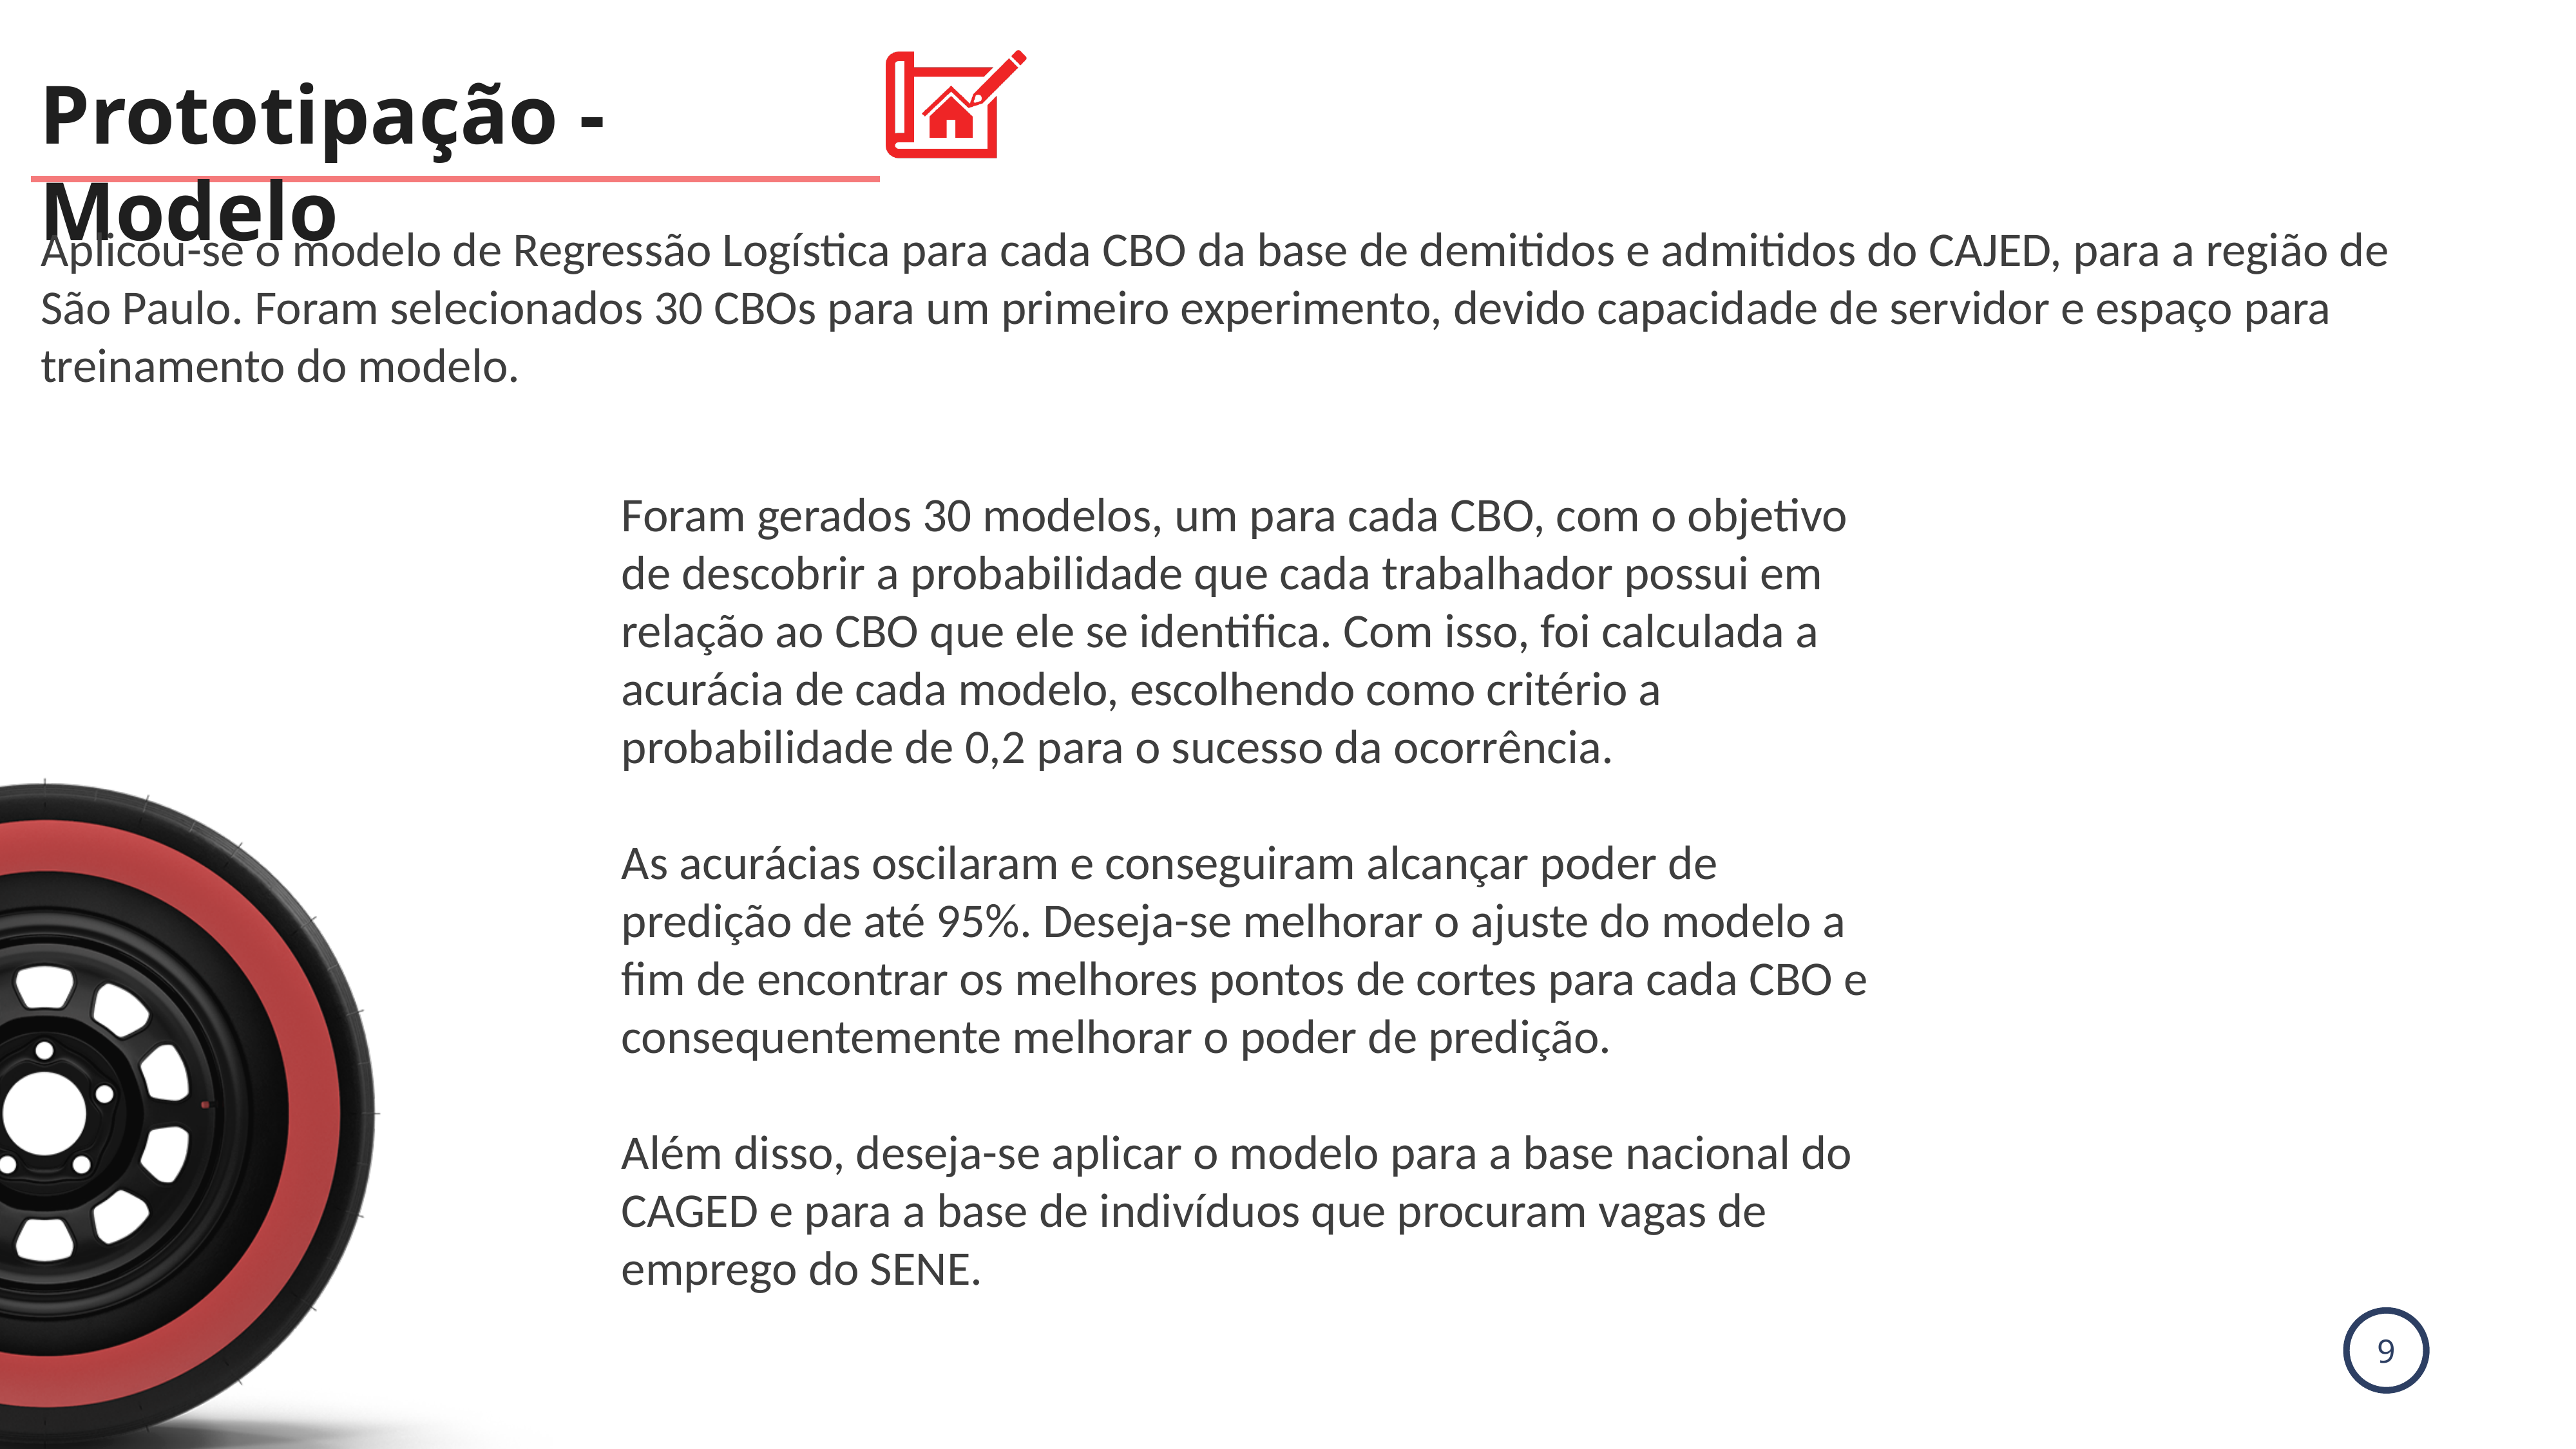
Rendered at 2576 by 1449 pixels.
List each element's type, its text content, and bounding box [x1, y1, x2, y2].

picture [879, 30, 1029, 180]
picture [0, 759, 553, 1449]
text_box Foram gerados 30 modelos, um para cada CBO, com o objetivo de descobrir a probabilidade que cada trabalhador possui em relação ao CBO que ele se identifica. Com isso, foi calculada a acurácia de cada modelo, escolhendo como critério a probabilidade de 0,2 para o sucesso da ocorrência. As acurácias oscilaram e conseguiram alcançar poder de predição de até 95%. Deseja-se melhorar o ajuste do modelo a fim de encontrar os melhores pontos de cortes para cada CBO e consequentemente melhorar o poder de predição. Além disso, deseja-se aplicar o modelo para a base nacional do CAGED e para a base de indivíduos que procuram vagas de emprego do SENE. [612, 421, 1900, 1352]
text_box Aplicou-se o modelo de Regressão Logística para cada CBO da base de demitidos e admitidos do CAJED, para a região de São Paulo. Foram selecionados 30 CBOs para um primeiro experimento, devido capacidade de servidor e espaço para treinamento do modelo. [31, 213, 2481, 500]
text_box Prototipação - Modelo [30, 58, 897, 261]
